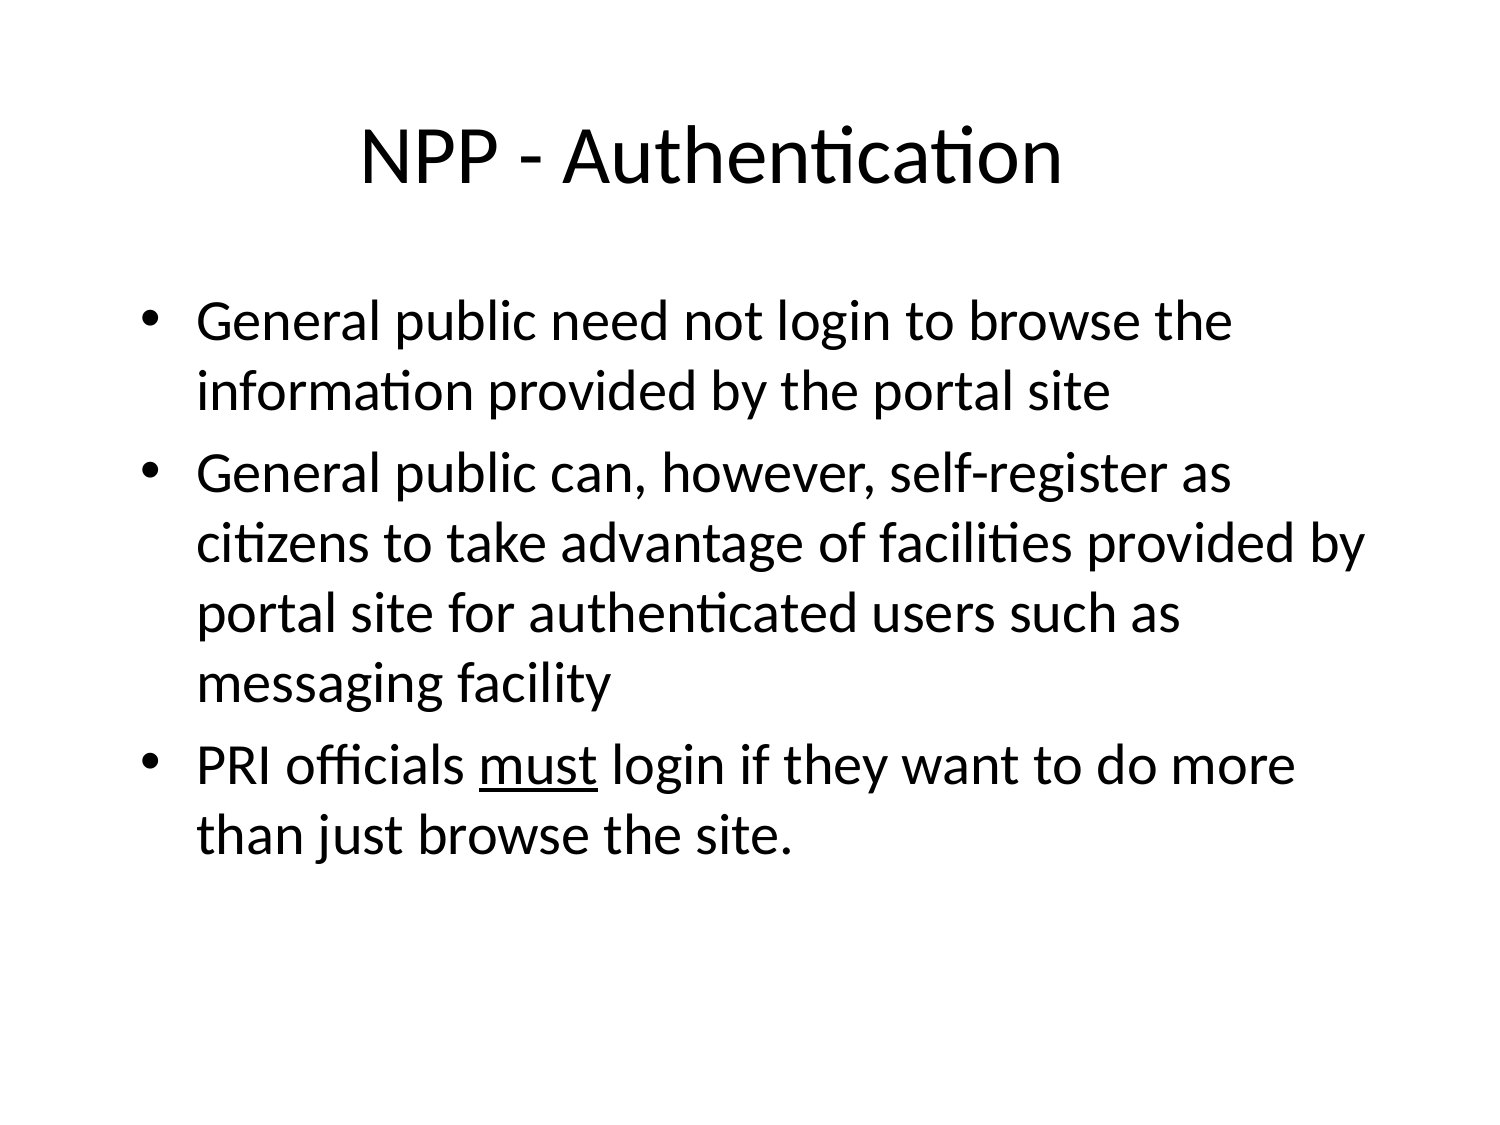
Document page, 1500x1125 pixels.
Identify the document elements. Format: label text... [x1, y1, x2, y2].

title NPP - Authentication [112, 74, 1313, 226]
list General public need not login to browse the information provided by the portal site General public can, however, self-register as citizens to take advantage of facilities provided by portal site for authenticated users such as messaging facility PRI officials must login if they want to do more than just browse the site. [124, 274, 1401, 1001]
